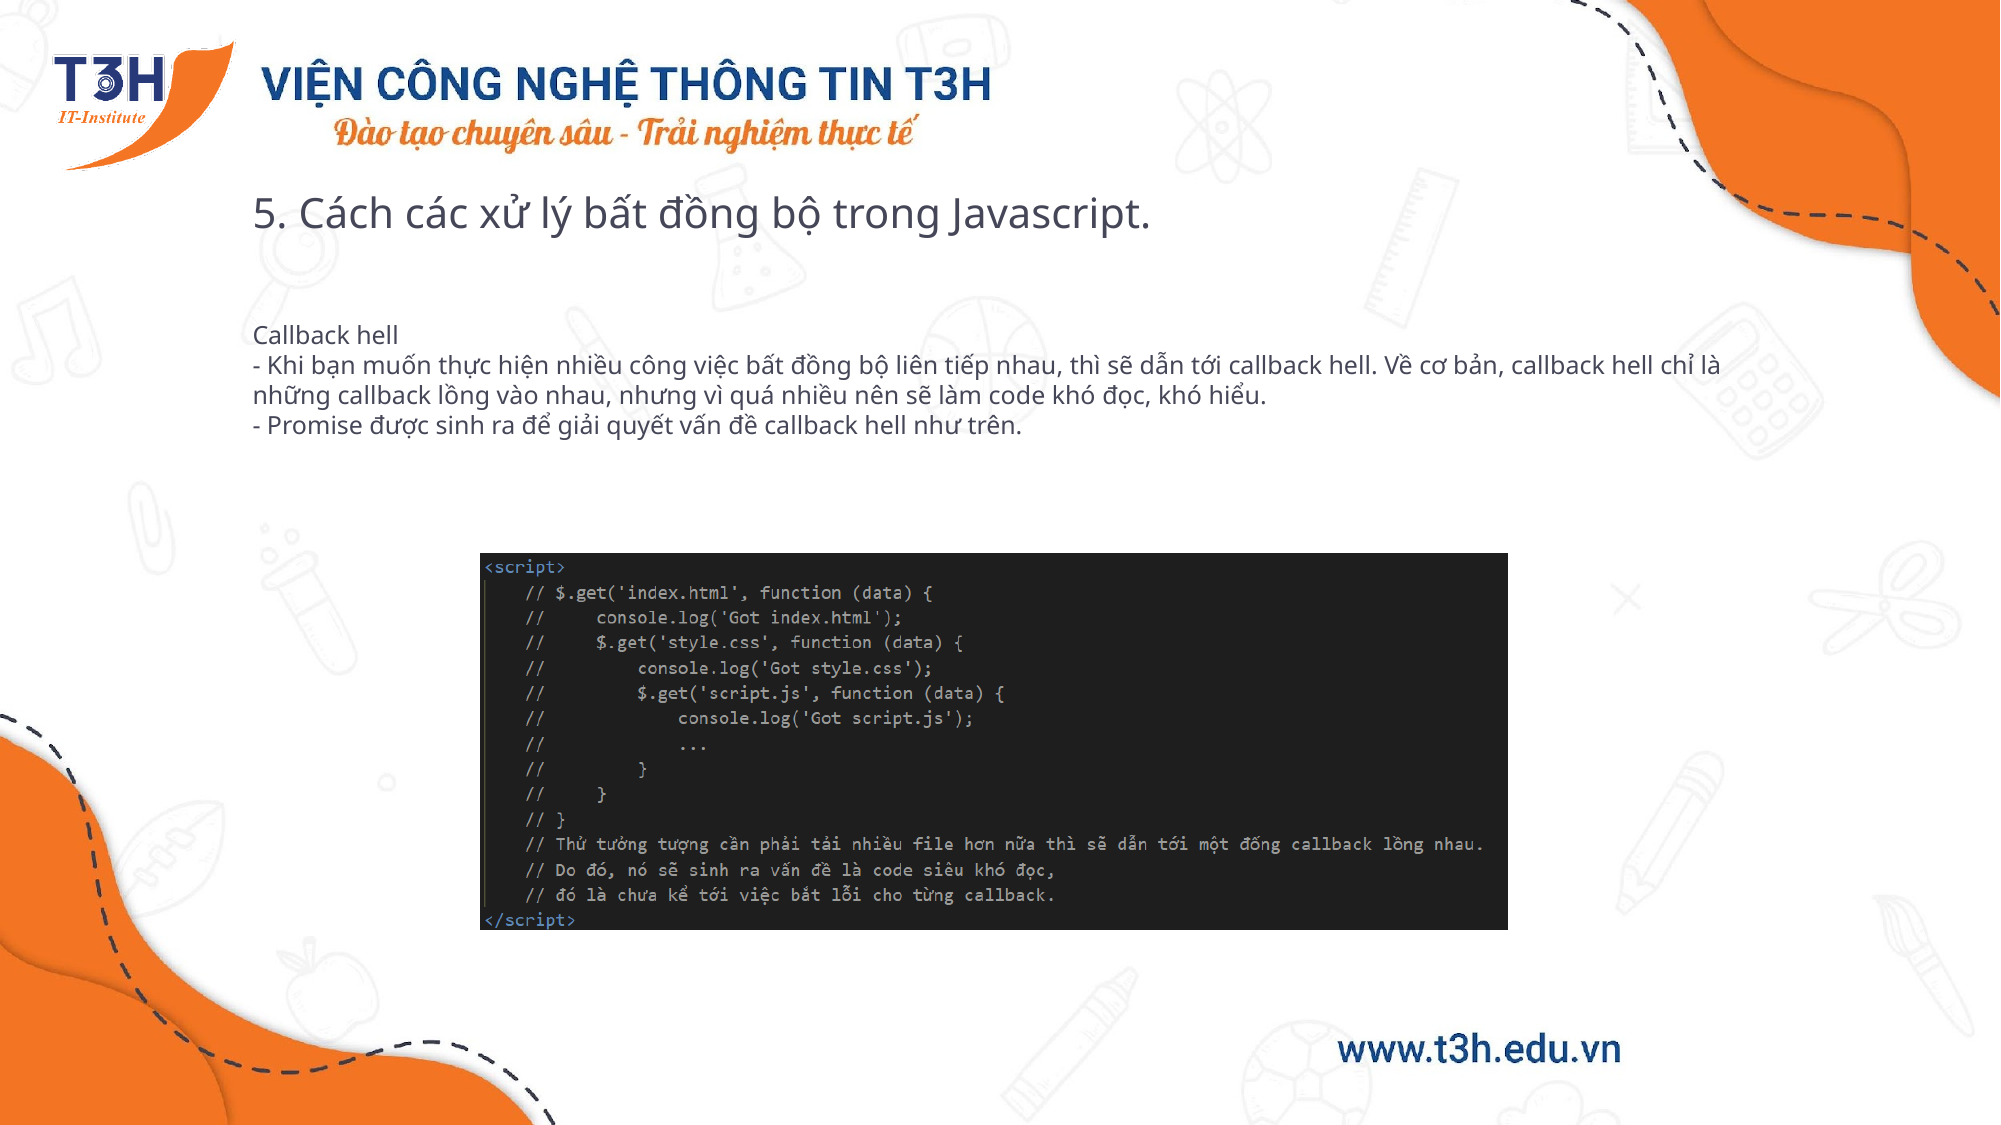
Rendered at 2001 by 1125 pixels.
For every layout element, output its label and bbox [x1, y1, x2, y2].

text_box [351, 257, 484, 376]
picture [0, 0, 2000, 1125]
